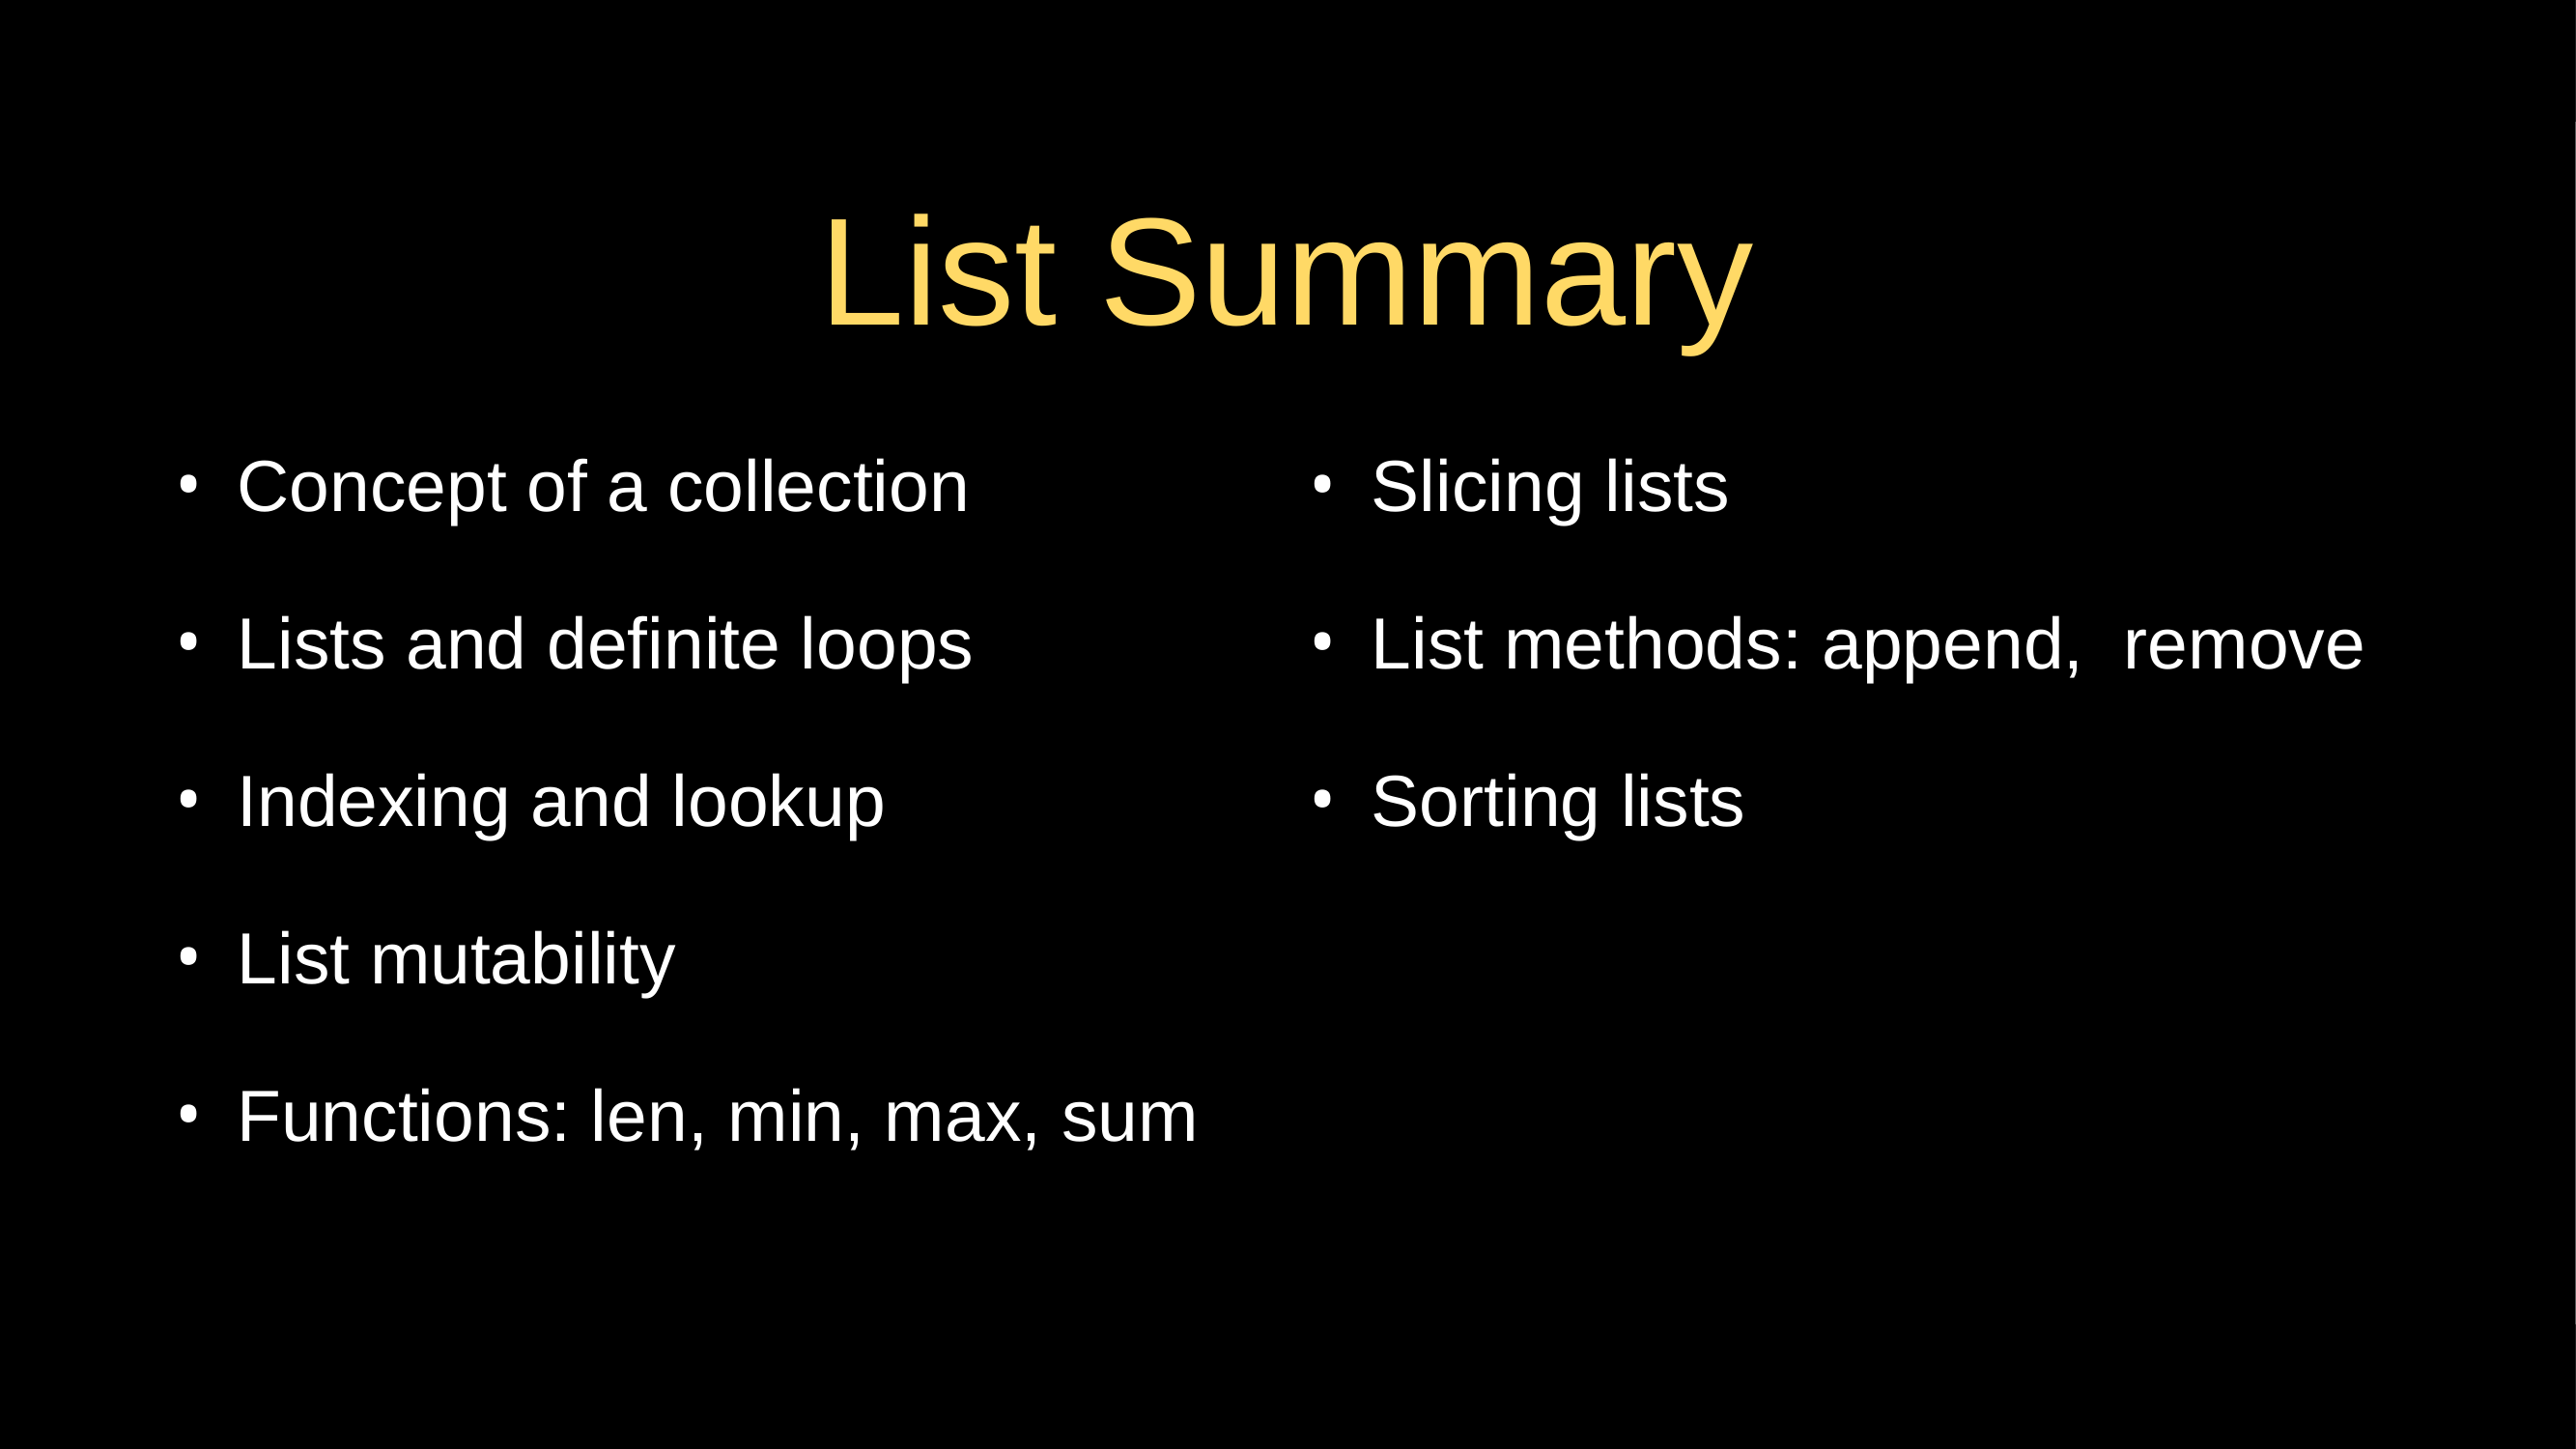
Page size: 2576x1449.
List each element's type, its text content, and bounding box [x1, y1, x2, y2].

text_box Slicing lists List methods: append, remove Sorting lists [1257, 433, 2456, 1243]
text_box Concept of a collection Lists and definite loops Indexing and lookup List mutability Functions: len, min, max, sum [122, 433, 1257, 1243]
title List Summary [183, 125, 2391, 403]
